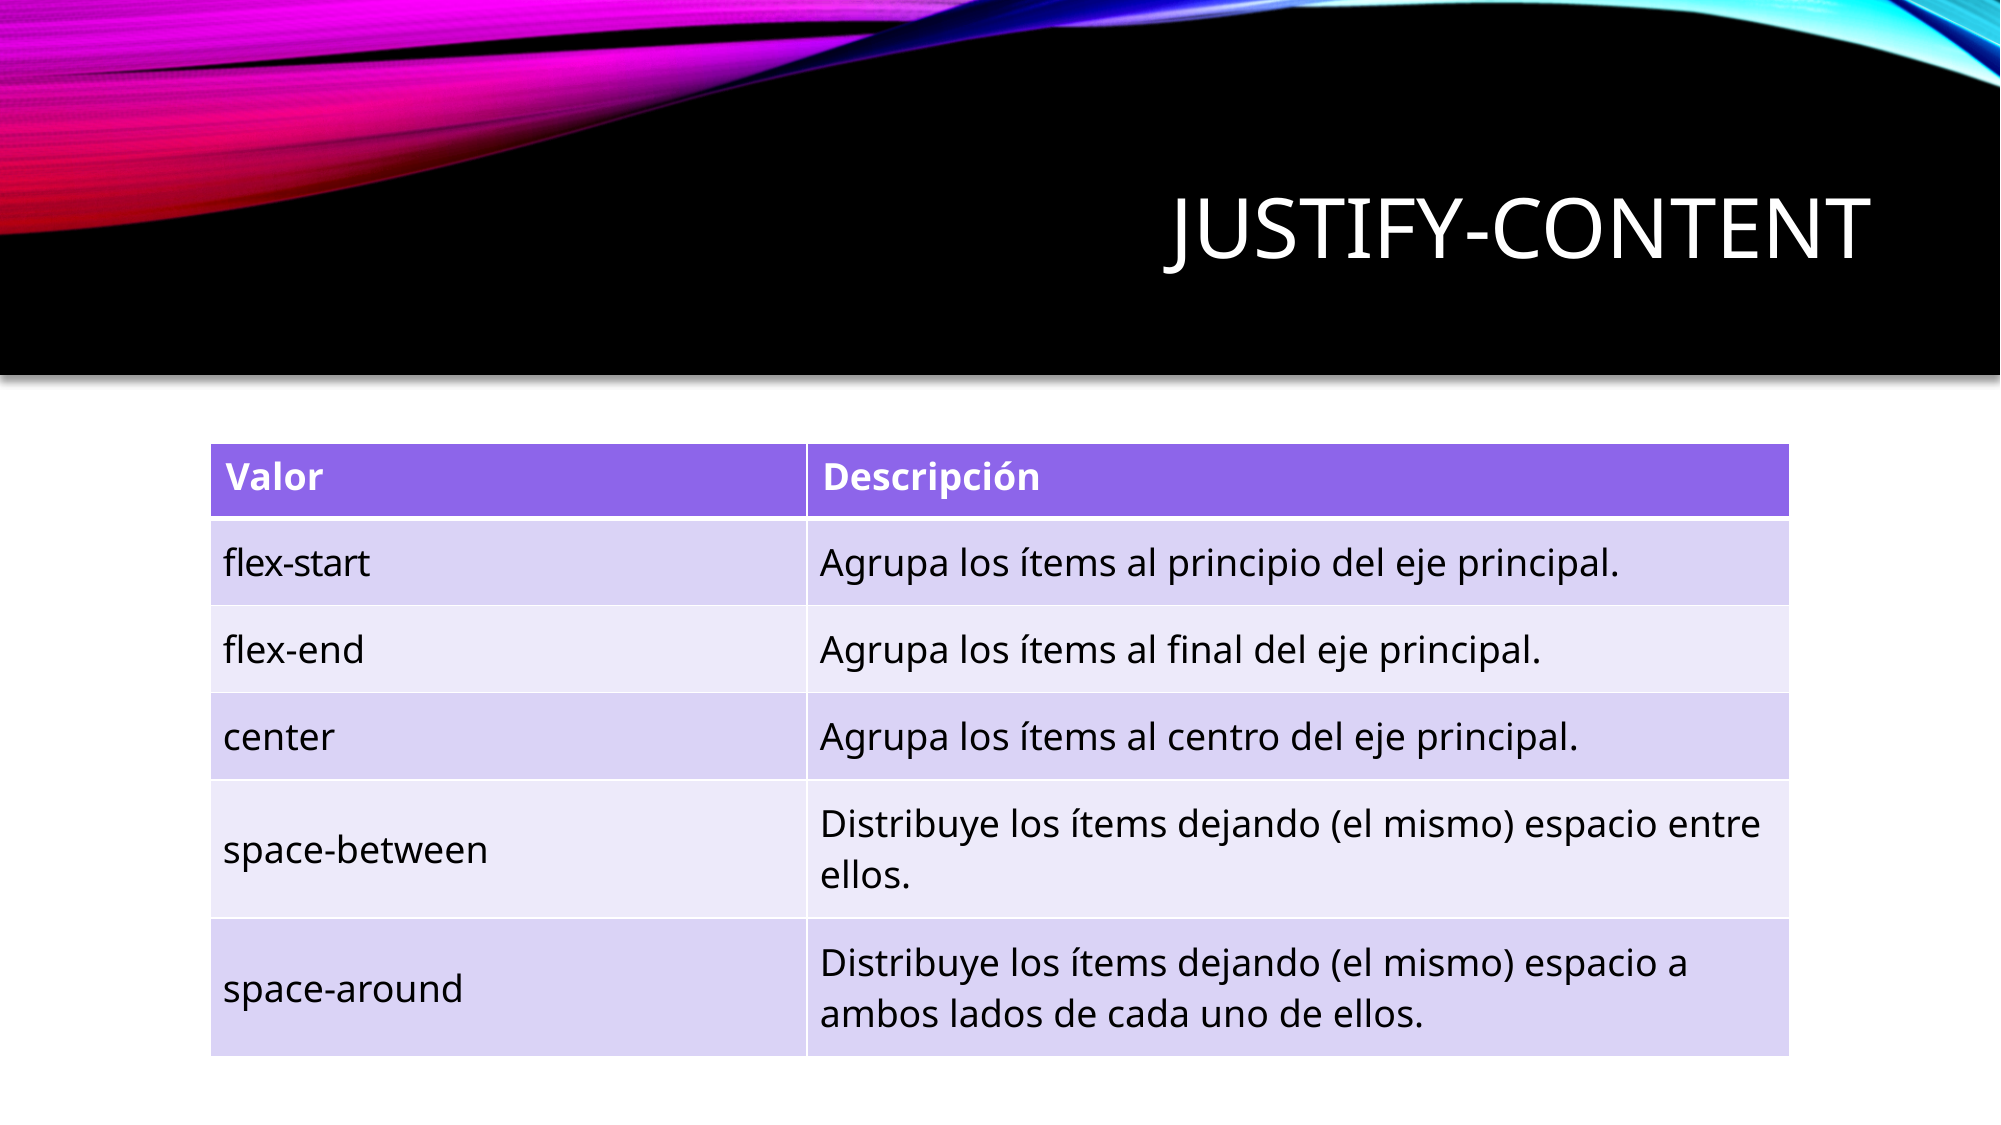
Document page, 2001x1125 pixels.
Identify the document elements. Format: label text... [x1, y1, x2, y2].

table_cell flex-start [211, 521, 806, 605]
table_cell center [211, 693, 806, 779]
table_header Descripción [808, 444, 1789, 516]
table_cell Agrupa los ítems al final del eje principal. [808, 606, 1789, 692]
table_cell Agrupa los ítems al centro del eje principal. [808, 693, 1789, 779]
table_cell space-between [211, 781, 806, 917]
table_header Valor [211, 444, 806, 516]
table_cell space-around [211, 919, 806, 1056]
text_box [0, 237, 2000, 376]
table_cell flex-end [211, 606, 806, 692]
table_cell Distribuye los ítems dejando (el mismo) espacio entre ellos. [808, 781, 1789, 917]
picture [1890, 0, 2000, 75]
text_box [0, 387, 2000, 1125]
picture [0, 0, 2000, 237]
table_cell Agrupa los ítems al principio del eje principal. [808, 521, 1789, 605]
table_cell Distribuye los ítems dejando (el mismo) espacio a ambos lados de cada uno de ellos. [808, 919, 1789, 1056]
picture [1910, 0, 2000, 45]
title Justify-content [474, 237, 1888, 338]
